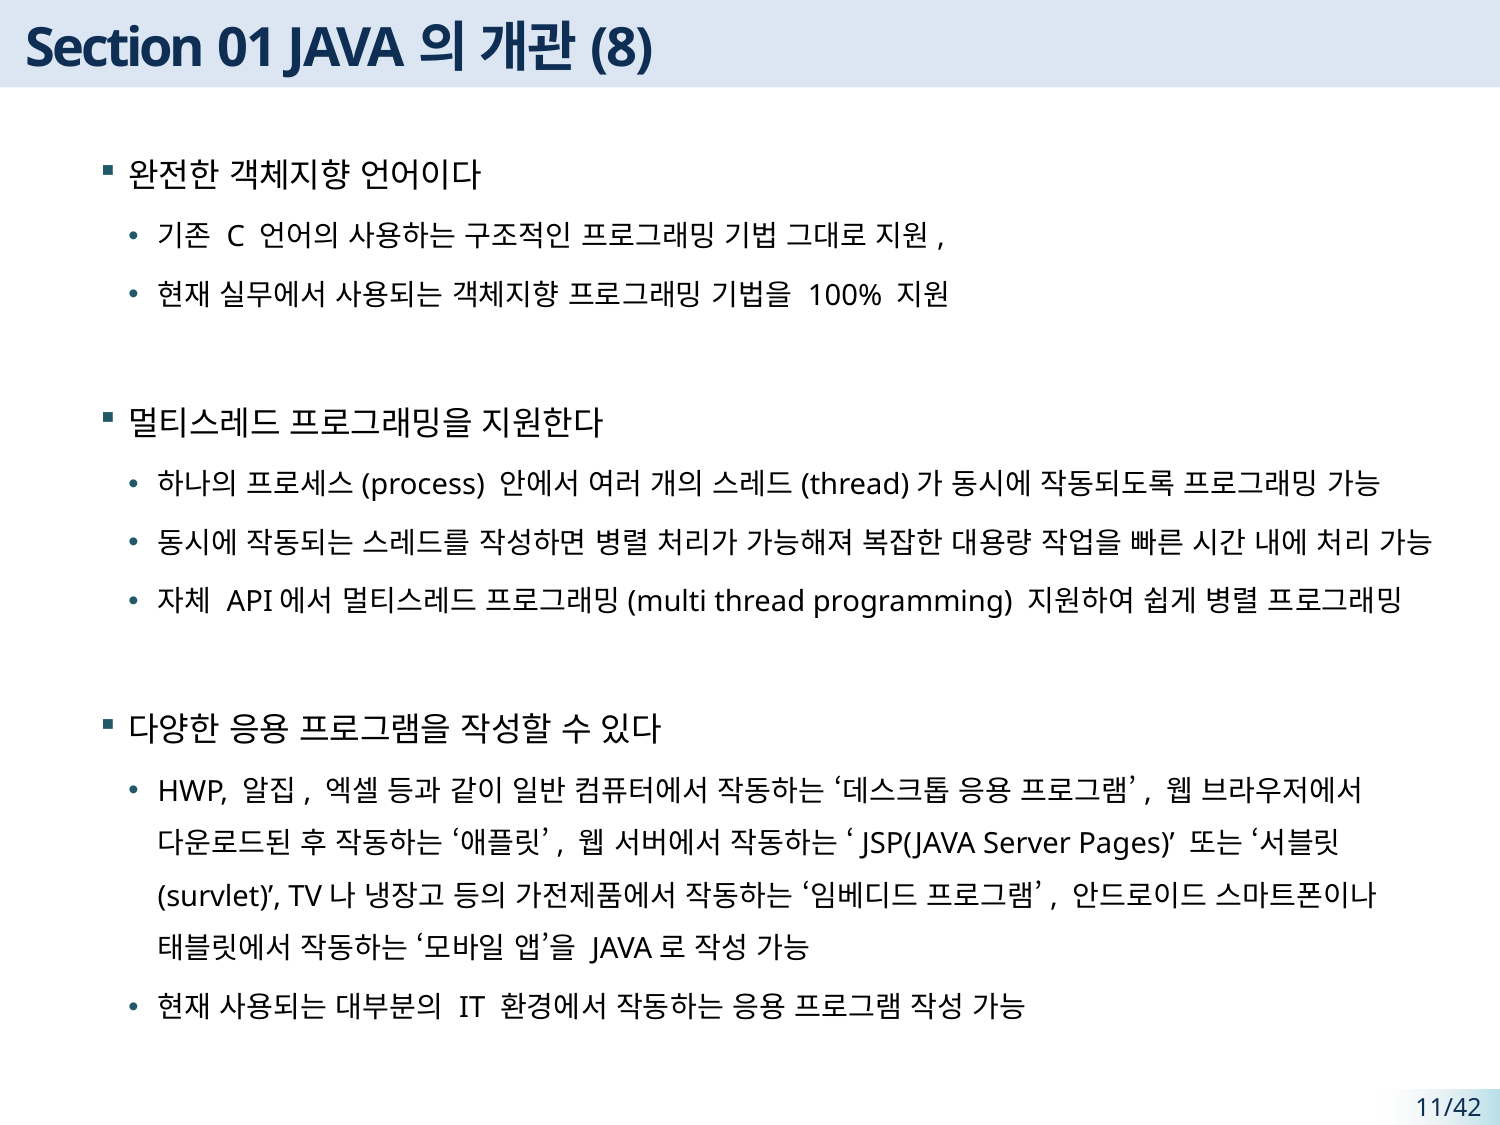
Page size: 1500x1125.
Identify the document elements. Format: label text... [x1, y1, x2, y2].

list 완전한 객체지향 언어이다 기존 C 언어의 사용하는 구조적인 프로그래밍 기법 그대로 지원, 현재 실무에서 사용되는 객체지향 프로그래밍 기법을 100% 지원 멀티스레드 프로그래밍을 지원한다 하나의 프로세스(process) 안에서 여러 개의 스레드(thread)가 동시에 작동되도록 프로그래밍 가능 동시에 작동되는 스레드를 작성하면 병렬 처리가 가능해져 복잡한 대용량 작업을 빠른 시간 내에 처리 가능 자체 API에서 멀티스레드 프로그래밍(multi thread programming) 지원하여 쉽게 병렬 프로그래밍 다양한 응용 프로그램을 작성할 수 있다 HWP, 알집, 엑셀 등과 같이 일반 컴퓨터에서 작동하는 ‘데스크톱 응용 프로그램’, 웹 브라우저에서 다운로드된 후 작동하는 ‘애플릿’, 웹 서버에서 작동하는 ‘JSP(JAVA Server Pages)’ 또는 ‘서블릿(survlet)’, TV나 냉장고 등의 가전제품에서 작동하는 ‘임베디드 프로그램’, 안드로이드 스마트폰이나 태블릿에서 작동하는 ‘모바일 앱’을 JAVA로 작성 가능 현재 사용되는 대부분의 IT 환경에서 작동하는 응용 프로그램 작성 가능 [10, 126, 1481, 1057]
title Section 01 JAVA의 개관(8) [10, 5, 1288, 84]
